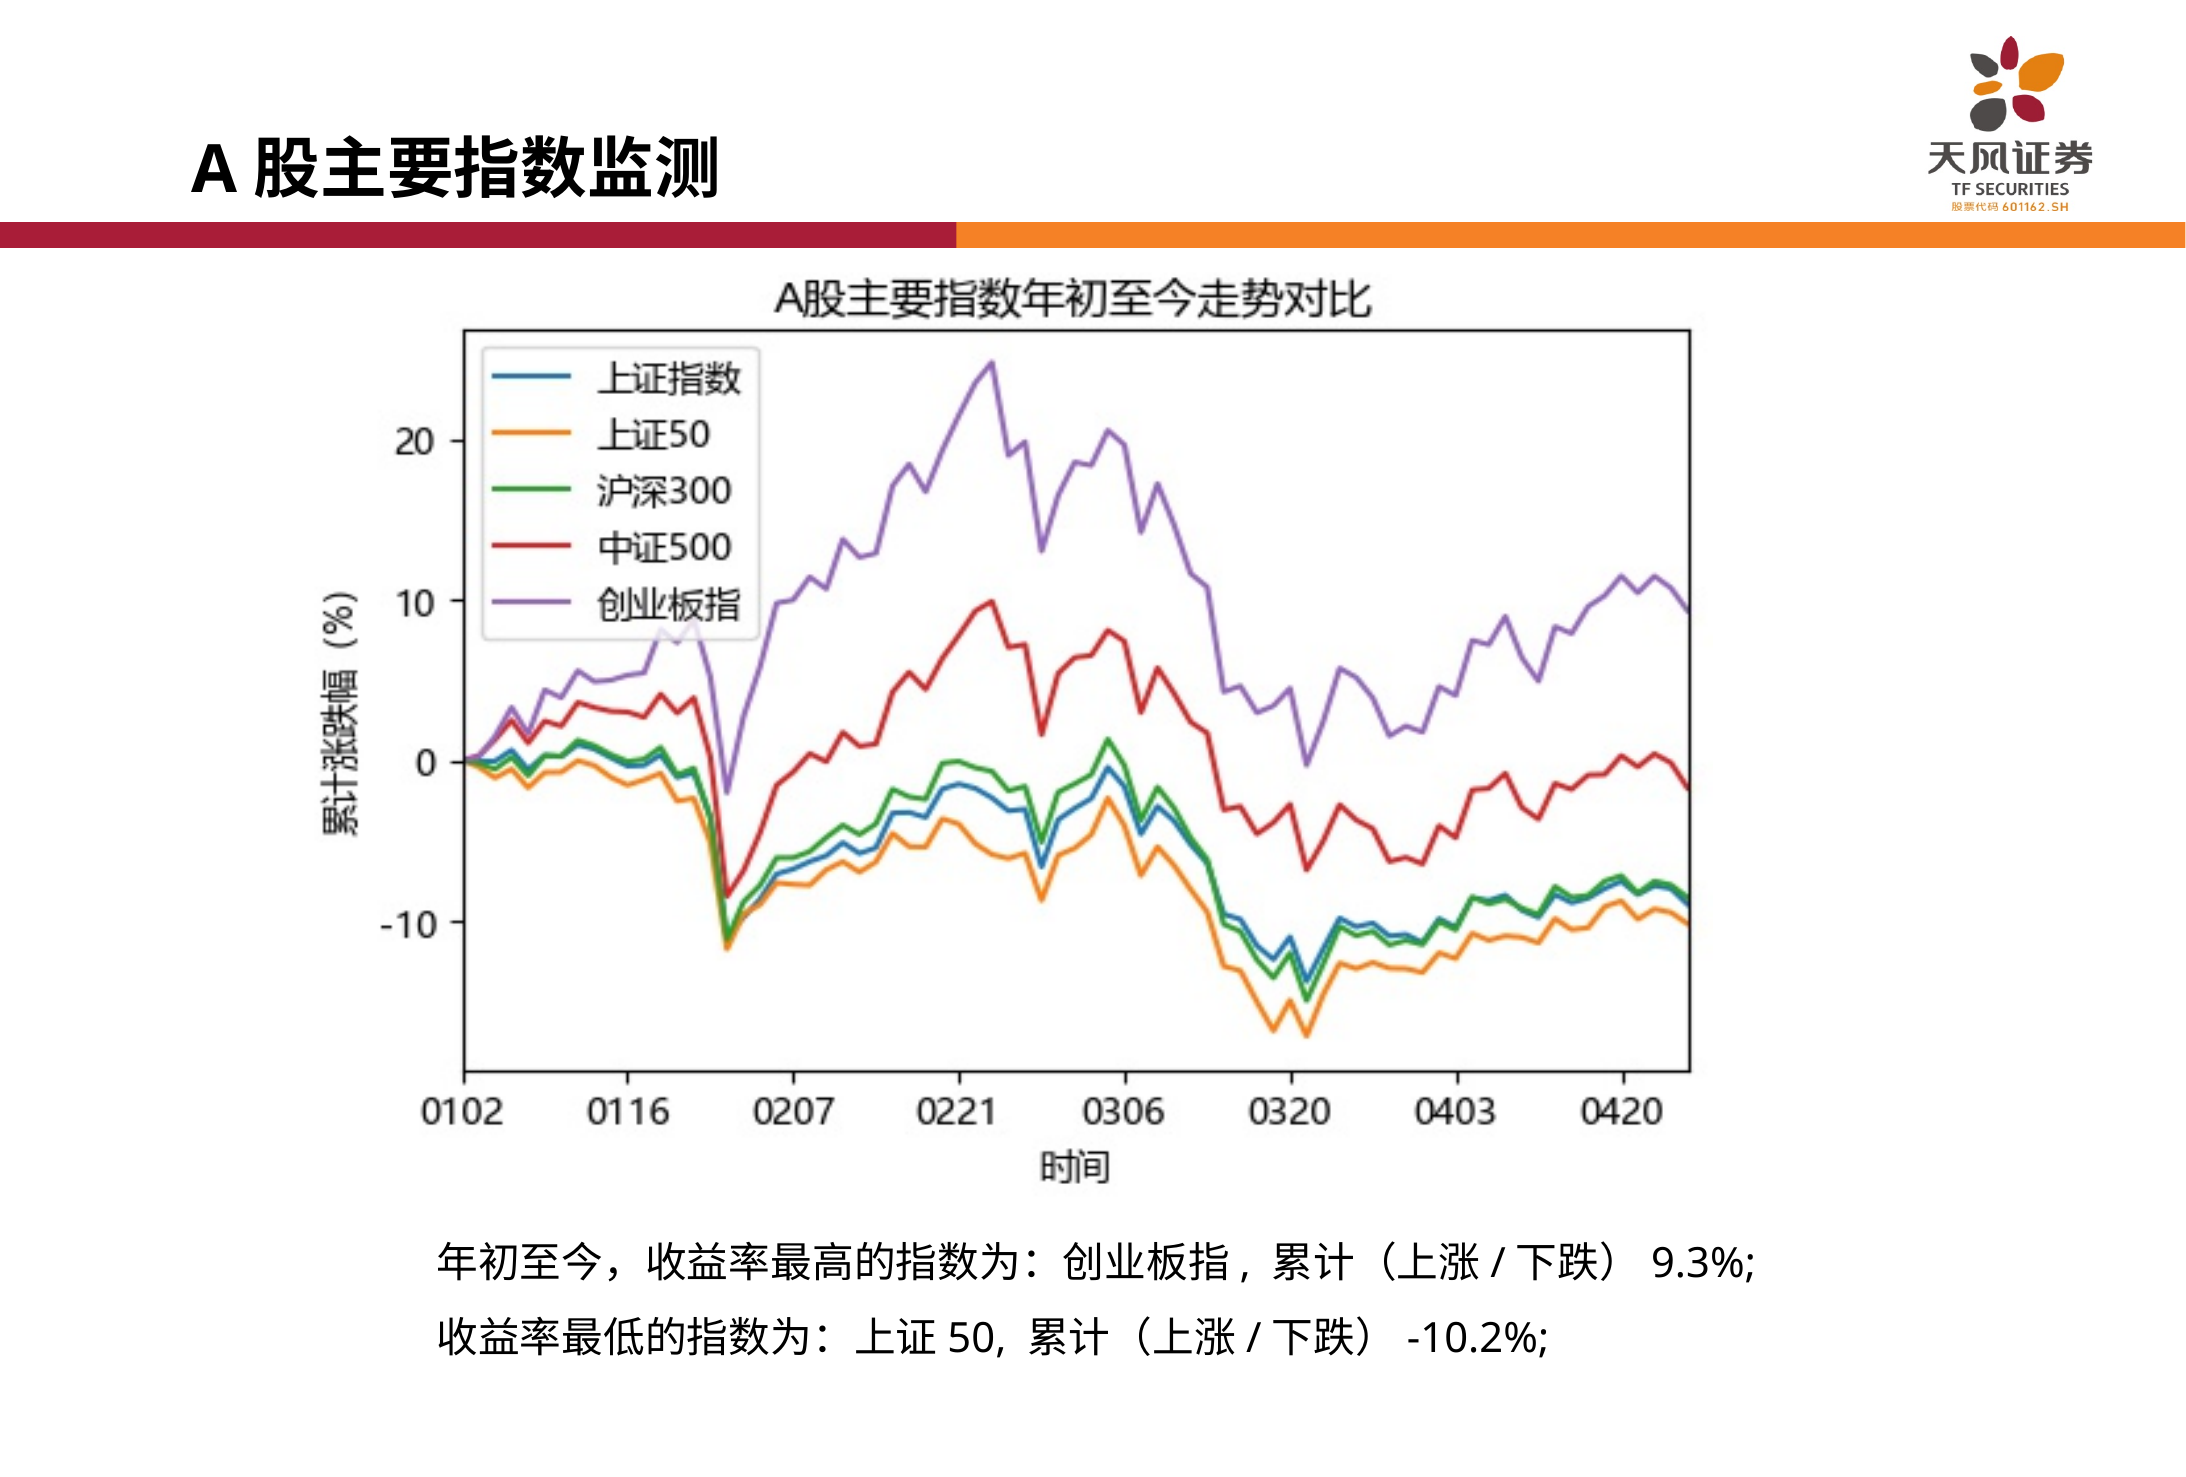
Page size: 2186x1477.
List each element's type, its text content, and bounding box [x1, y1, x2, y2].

text_box 年初至今，收益率最高的指数为：创业板指, 累计（上涨/下跌）9.3%; 收益率最低的指数为：上证50, 累计（上涨/下跌）-10.2%; [421, 1203, 1839, 1440]
picture [1913, 36, 2107, 211]
picture [294, 254, 1713, 1211]
text_box A股主要指数监测 [177, 118, 768, 237]
